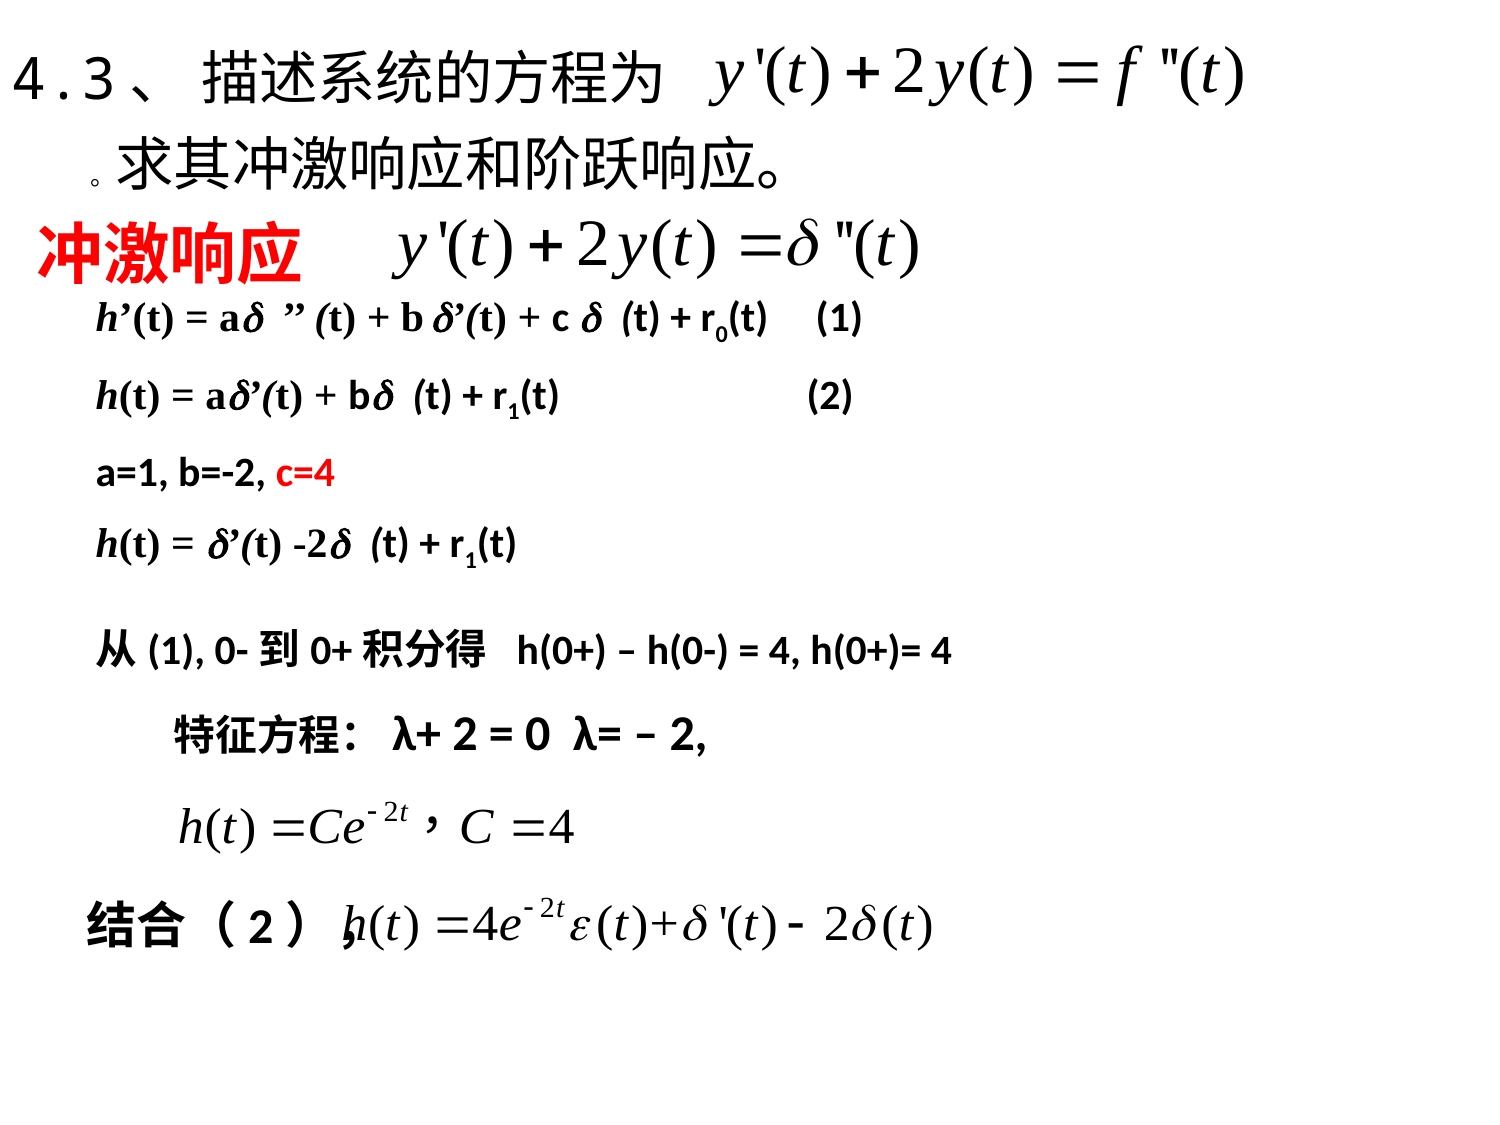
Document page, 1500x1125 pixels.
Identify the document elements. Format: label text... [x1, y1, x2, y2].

text_box h’(t) = ad ’’ (t) + b d’(t) + c d (t) + r0(t) (1) h(t) = ad’(t) + bd (t) + r1(t) (2) a=1, b=-2, c=4 h(t) = d’(t) -2d (t) + r1(t) 从(1), 0-到0+积分得 h(0+) – h(0-) = 4, h(0+)= 4 [80, 282, 1434, 1125]
text_box 。求其冲激响应和阶跃响应。 [75, 119, 830, 205]
text_box 特征方程：λ+ 2 = 0 λ= – 2, [158, 692, 735, 768]
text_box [169, 789, 586, 866]
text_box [333, 885, 944, 962]
text_box 结合（2）， [71, 885, 333, 961]
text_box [697, 31, 1258, 120]
text_box 4.3、 描述系统的方程为 [0, 34, 683, 119]
text_box 冲激响应 [21, 204, 319, 299]
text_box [380, 204, 935, 293]
